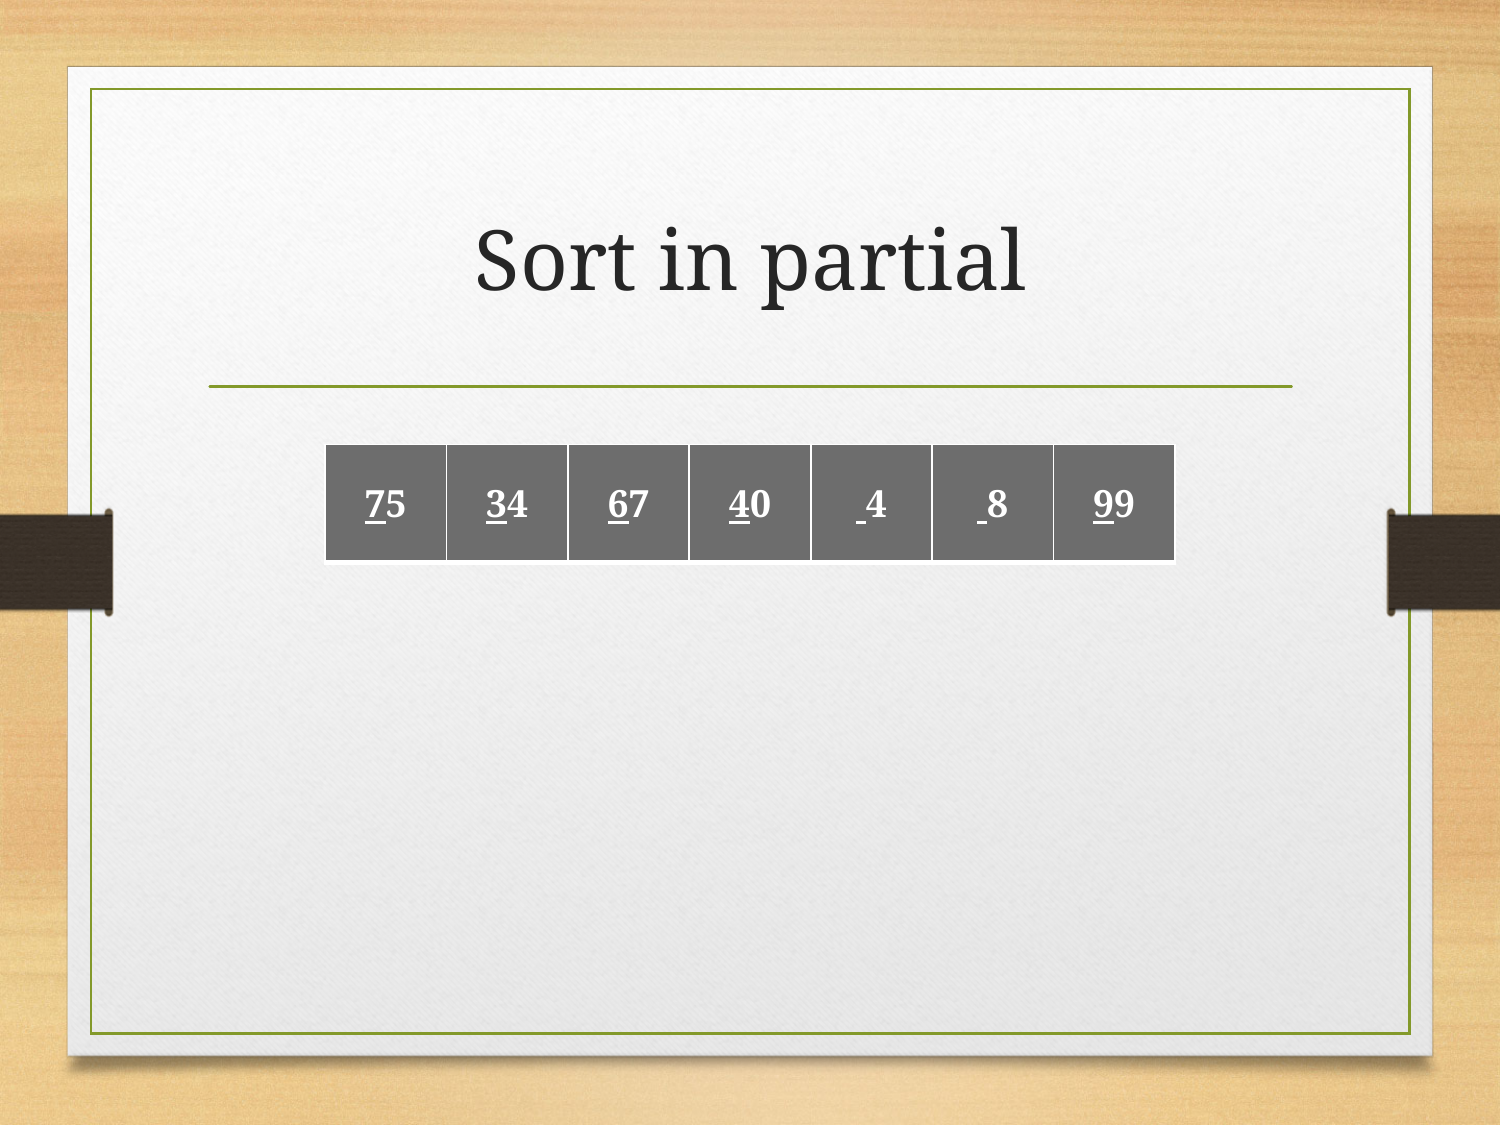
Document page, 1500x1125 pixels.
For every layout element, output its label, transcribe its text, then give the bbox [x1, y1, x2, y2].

title Sort in partial [193, 150, 1309, 365]
table_header 99 [1054, 445, 1174, 560]
table_header 40 [690, 445, 810, 560]
table_header 8 [933, 445, 1053, 560]
picture [0, 0, 1500, 1125]
table_header 75 [326, 445, 446, 560]
table_header 34 [447, 445, 567, 560]
table_header 67 [569, 445, 688, 560]
table_header 4 [812, 445, 931, 560]
